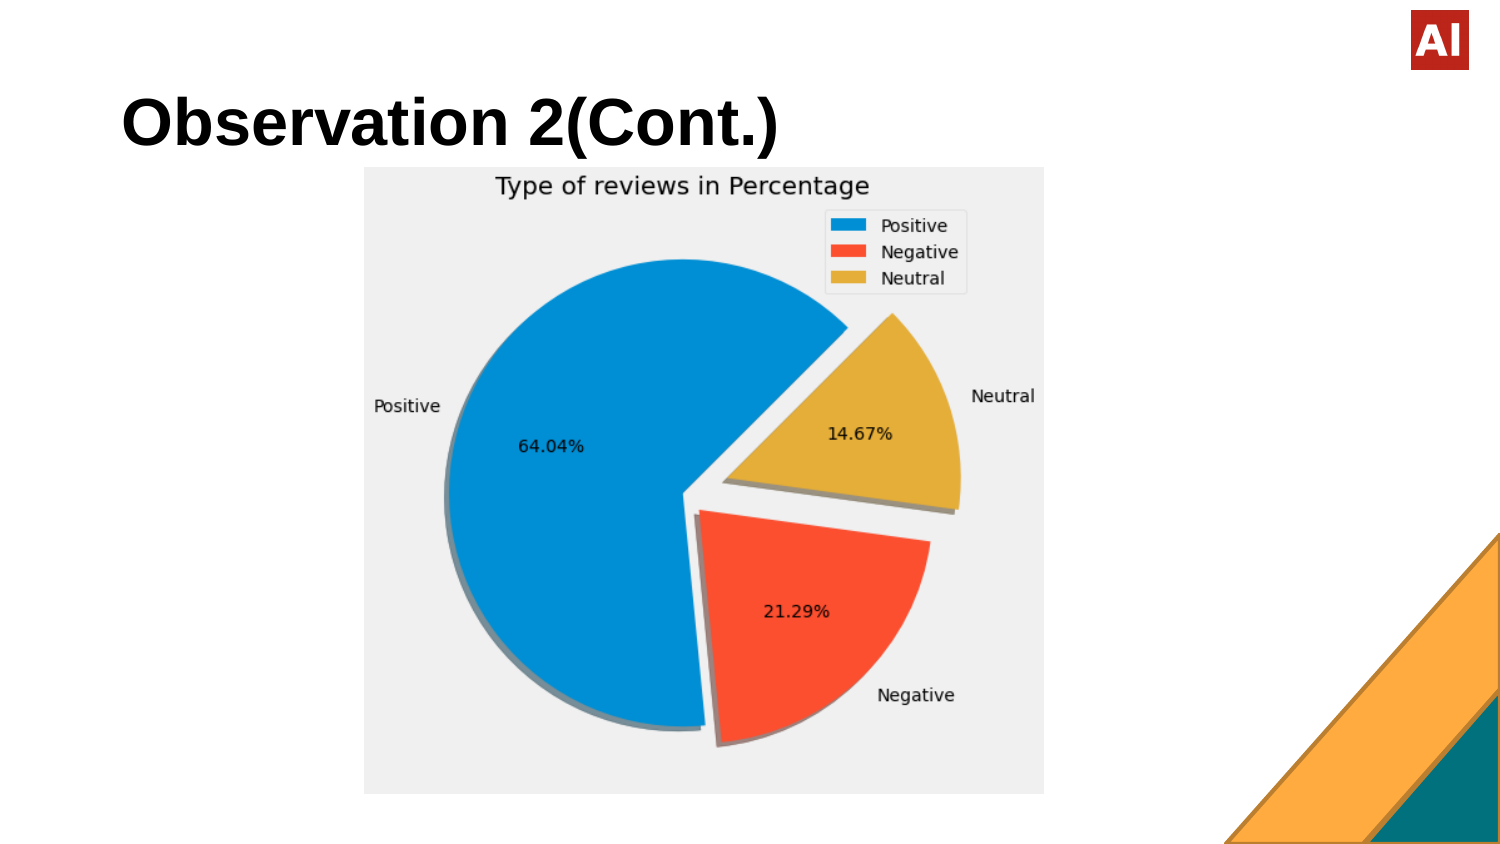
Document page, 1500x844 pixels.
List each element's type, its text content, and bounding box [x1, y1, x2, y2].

text_box Observation 2(Cont.) [106, 71, 812, 167]
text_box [1225, 534, 1500, 844]
picture [1411, 10, 1469, 70]
picture [364, 167, 1045, 795]
